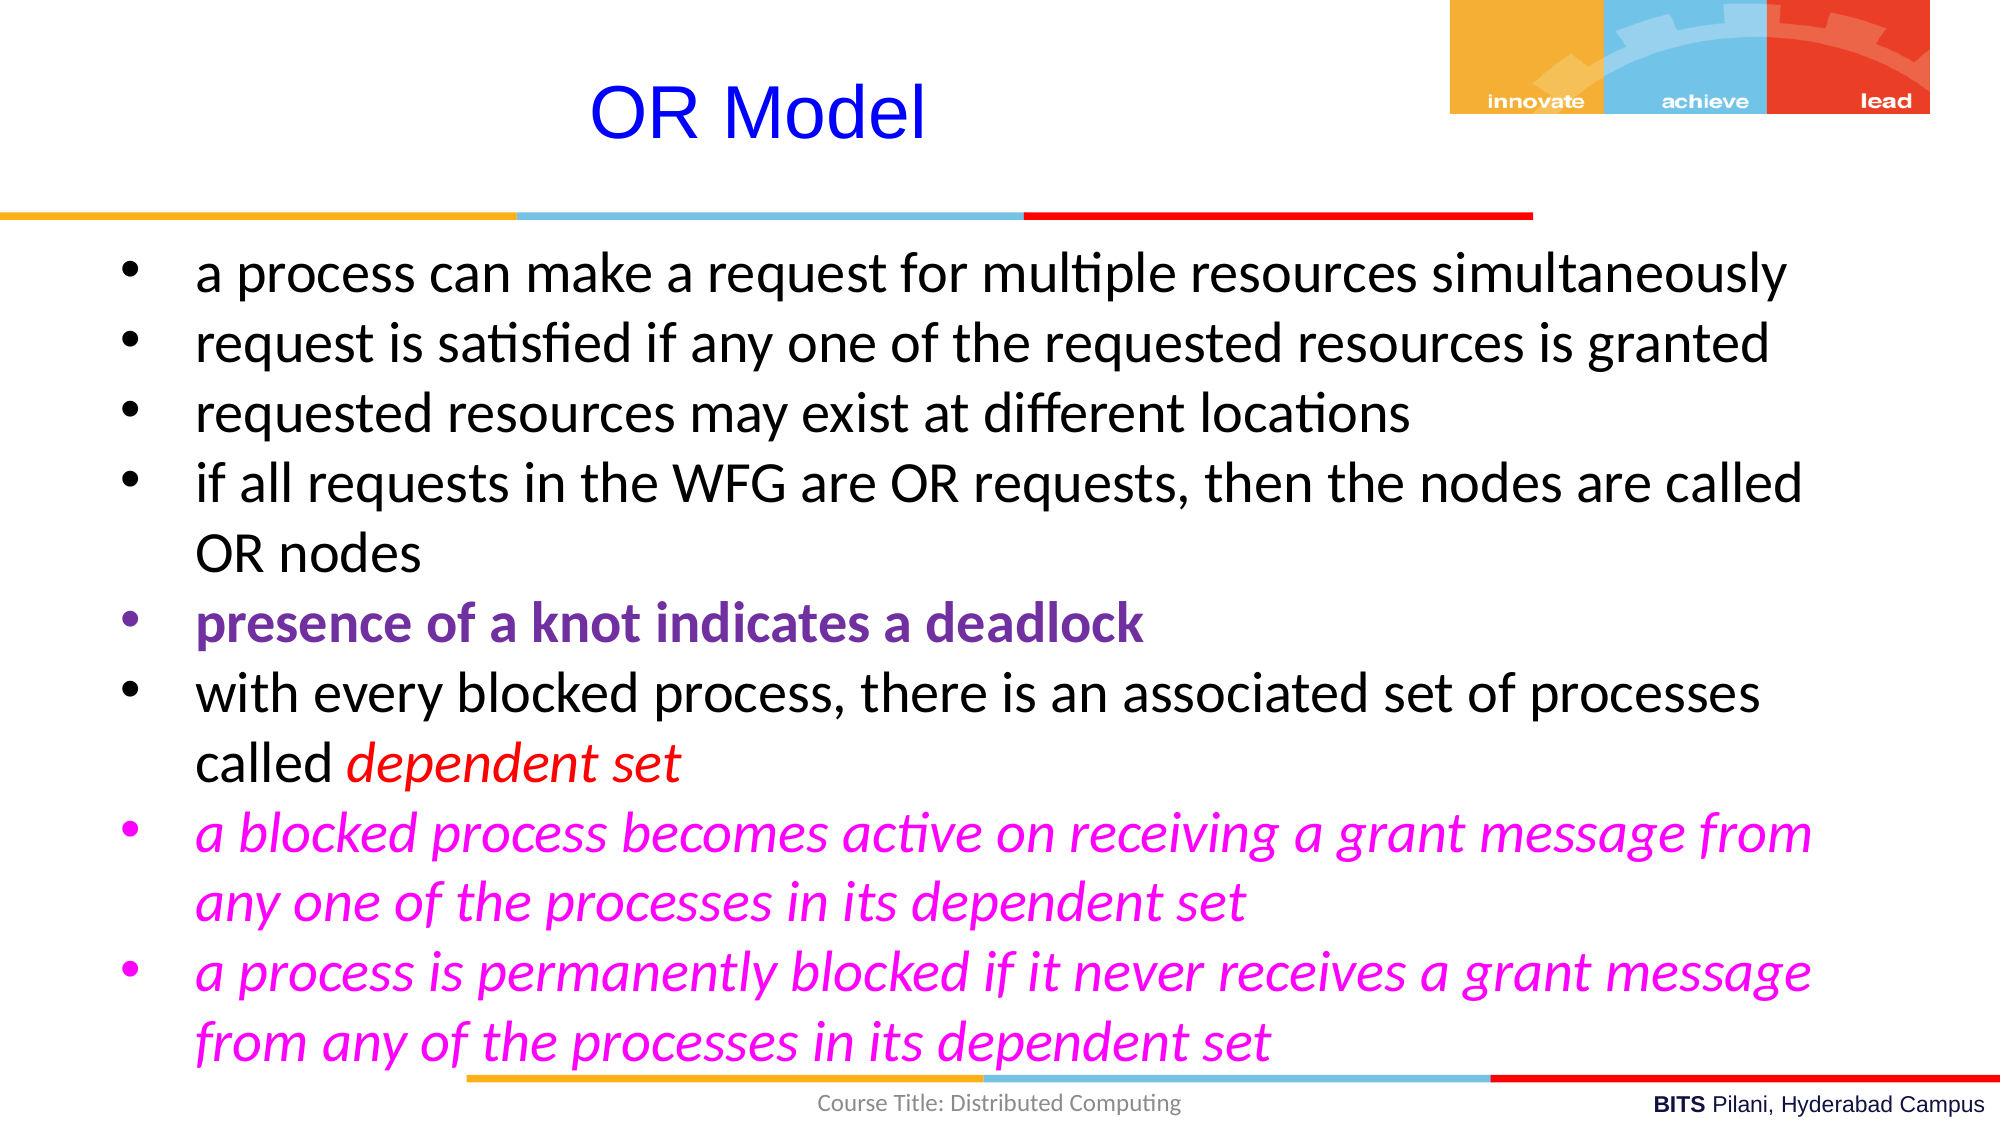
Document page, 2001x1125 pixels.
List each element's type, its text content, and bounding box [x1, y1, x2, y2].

list OR Model [66, 14, 1450, 203]
text_box a process can make a request for multiple resources simultaneously request is satisfied if any one of the requested resources is granted requested resources may exist at different locations if all requests in the WFG are OR requests, then the nodes are called OR nodes presence of a knot indicates a deadlock with every blocked process, there is an associated set of processes called dependent set a blocked process becomes active on receiving a grant message from any one of the processes in its dependent set a process is permanently blocked if it never receives a grant message from any of the processes in its dependent set [105, 226, 1866, 1125]
picture [1449, 0, 1930, 114]
